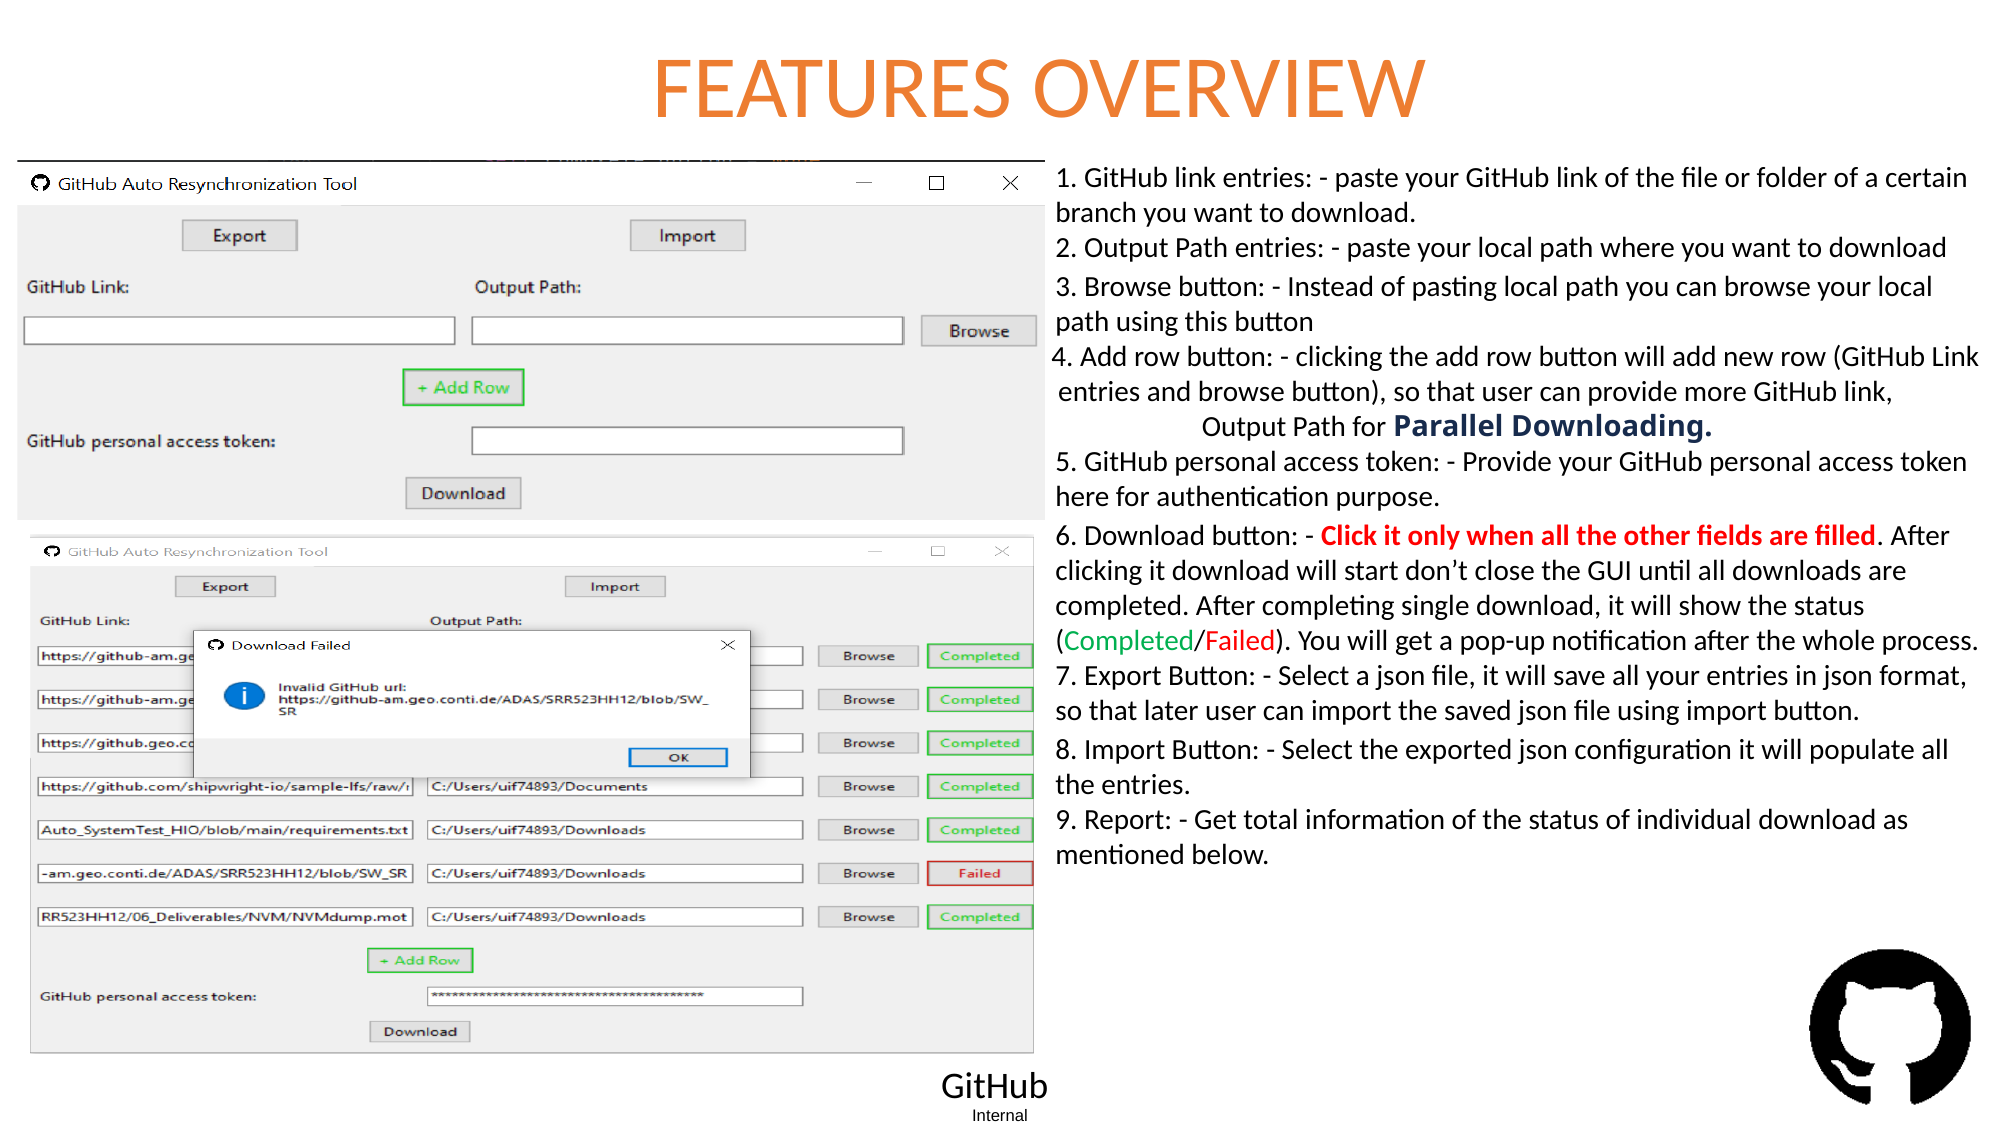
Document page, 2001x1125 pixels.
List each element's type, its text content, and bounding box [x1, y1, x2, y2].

picture [30, 534, 1034, 1054]
text_box GitHub [926, 1053, 1074, 1114]
picture [1808, 945, 1973, 1109]
text_box 1. GitHub link entries: - paste your GitHub link of the file or folder of a certain branch you want to download. 2. Output Path entries: - paste your local path where you want to download 3. Browse button: - Instead of pasting local path you can browse your local path using this button 4. Add row button: - clicking the add row button will add new row (GitHub Link entries and browse button), so that user can provide more GitHub link, Output Path for Parallel Downloading. 5. GitHub personal access token: - Provide your GitHub personal access token here for authentication purpose. 6. Download button: - Click it only when all the other fields are filled. After clicking it download will start don’t close the GUI until all downloads are completed. After completing single download, it will show the status (Completed/Failed). You will get a pop-up notification after the whole process. 7. Export Button: - Select a json file, it will save all your entries in json format, so that later user can import the saved json file using import button. 8. Import Button: - Select the exported json configuration it will populate all the entries. 9. Report: - Get total information of the status of individual download as mentioned below. [815, 151, 2000, 913]
title FEATURES OVERVIEW [137, 32, 1863, 145]
picture [17, 159, 1202, 520]
